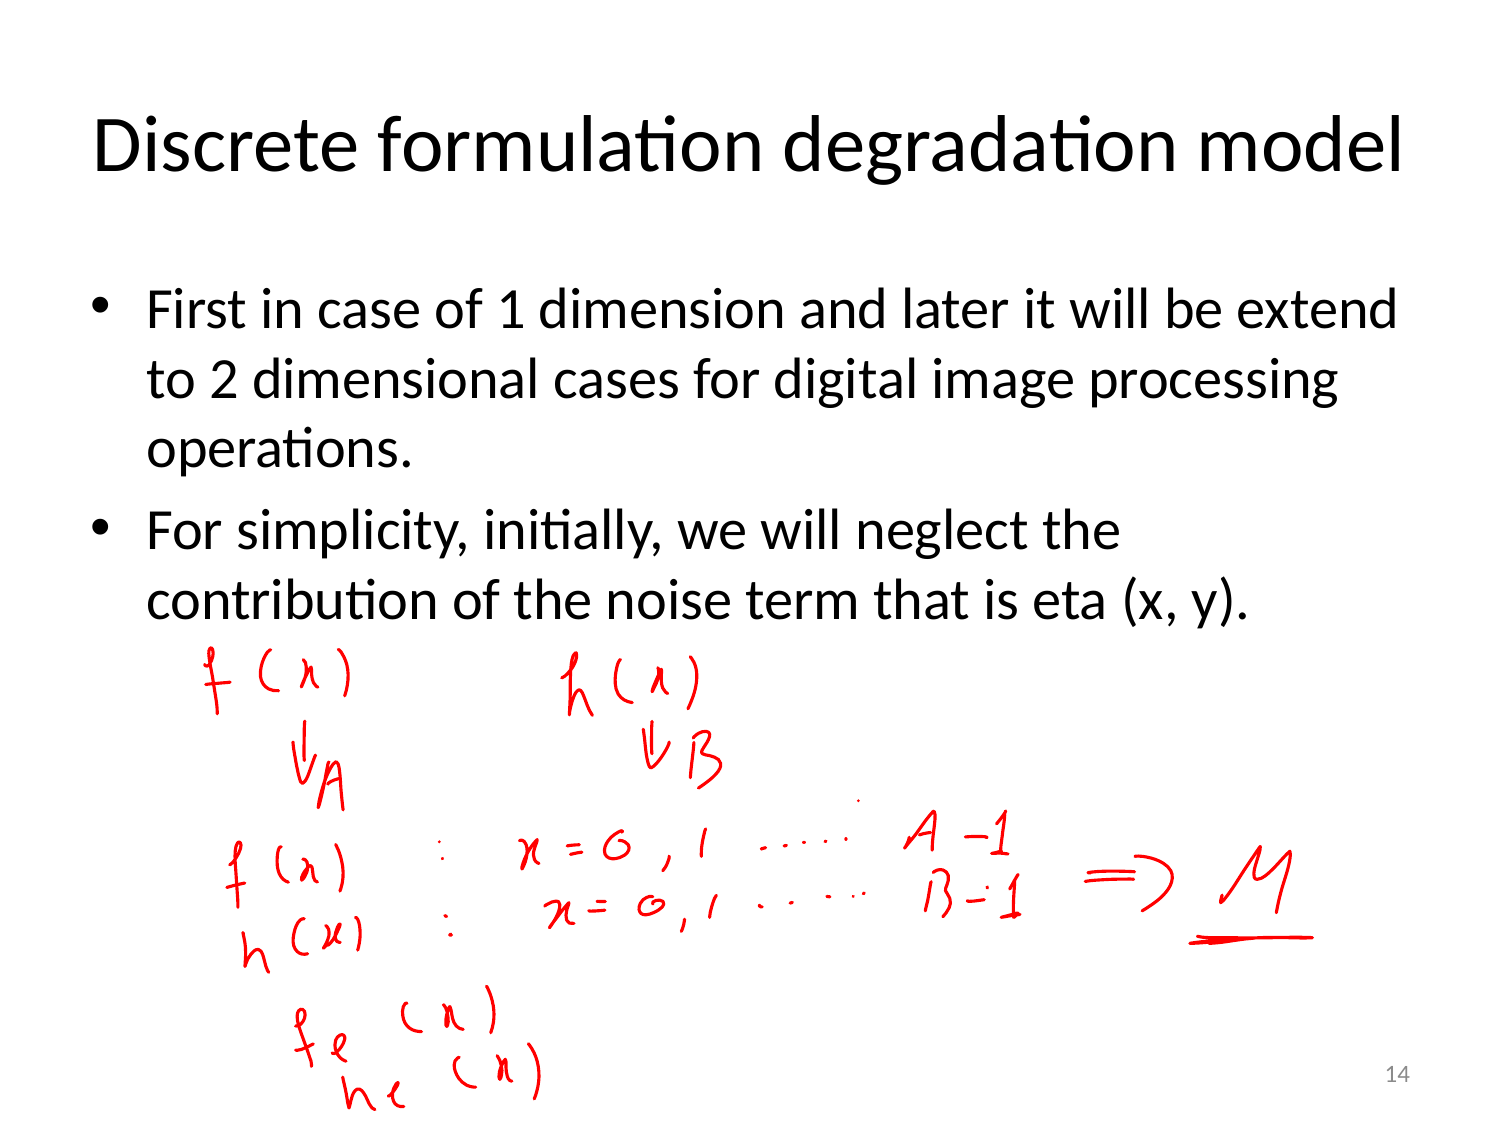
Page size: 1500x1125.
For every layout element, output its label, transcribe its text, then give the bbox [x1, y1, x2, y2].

slide_number 14 [1074, 1042, 1425, 1103]
list First in case of 1 dimension and later it will be extend to 2 dimensional cases for digital image processing operations. For simplicity, initially, we will neglect the contribution of the noise term that is eta (x, y). [75, 262, 1425, 1005]
title Discrete formulation degradation model [75, 45, 1425, 233]
